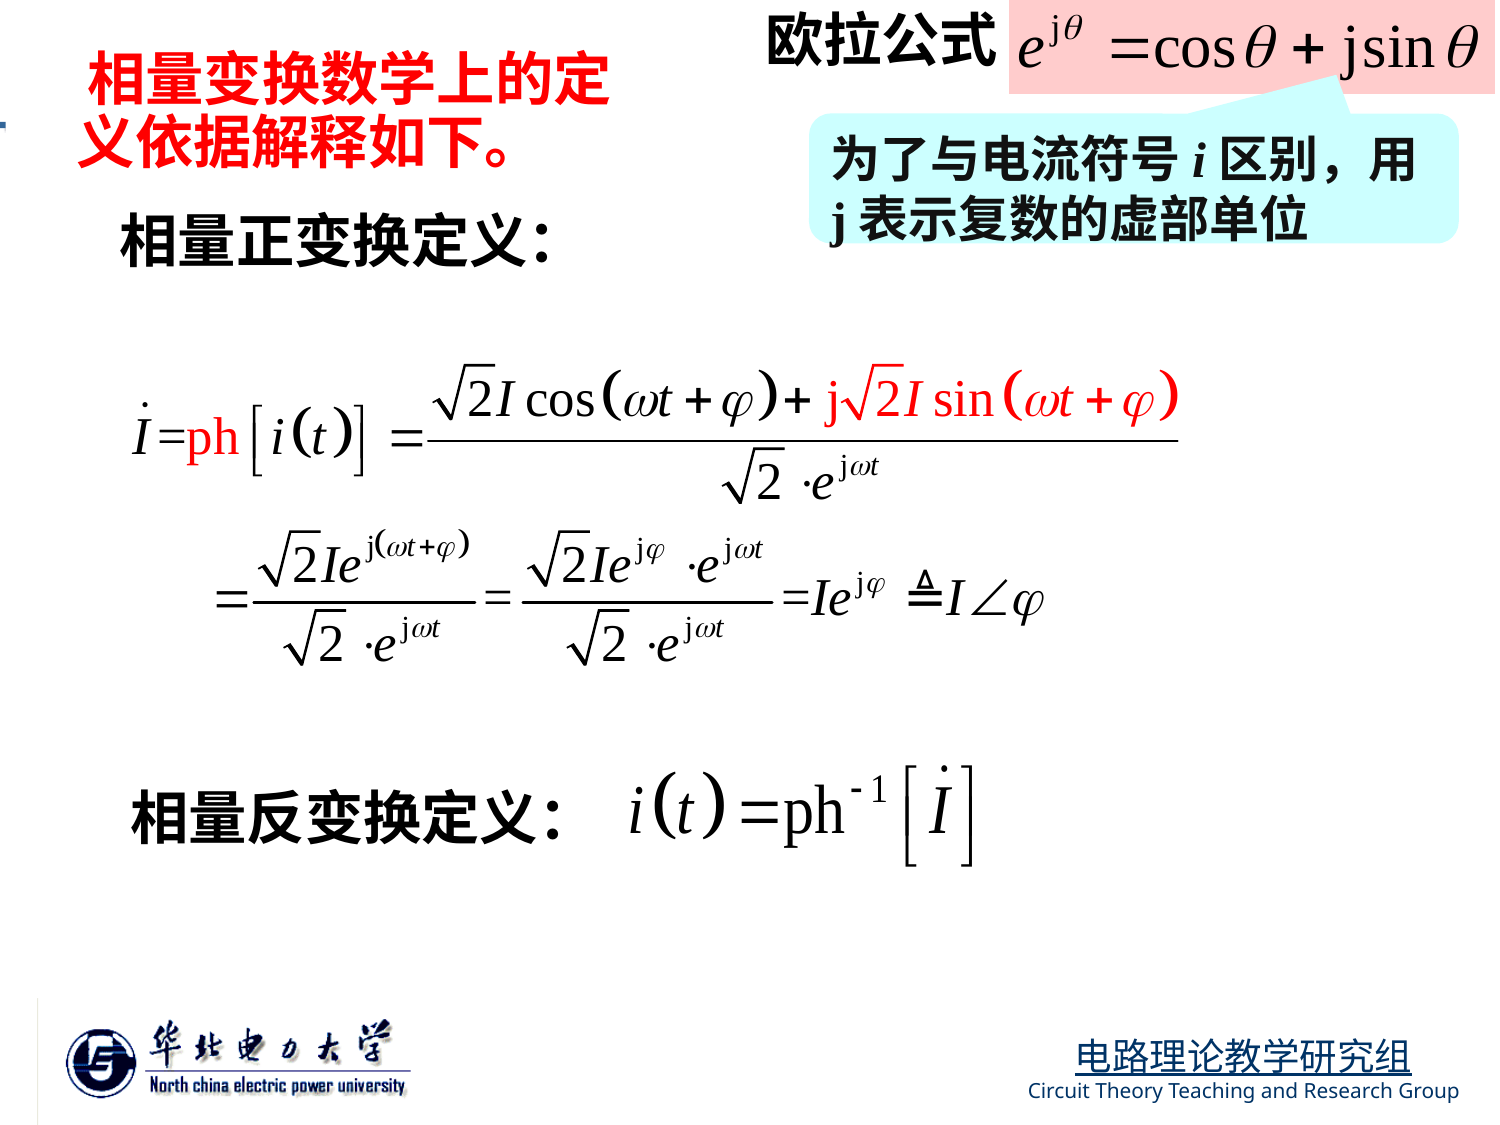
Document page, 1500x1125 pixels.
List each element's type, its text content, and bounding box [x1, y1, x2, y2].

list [619, 752, 999, 881]
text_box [122, 350, 1188, 679]
text_box 相量正变换定义： [104, 196, 601, 282]
picture [37, 997, 413, 1125]
text_box 相量反变换定义： [115, 773, 612, 859]
list 相量变换数学上的定义依据解释如下。 [5, 42, 668, 173]
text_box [1008, 0, 1495, 95]
text_box 为了与电流符号i区别，用j表示复数的虚部单位 [808, 103, 1459, 244]
text_box 欧拉公式 [691, 0, 1006, 81]
